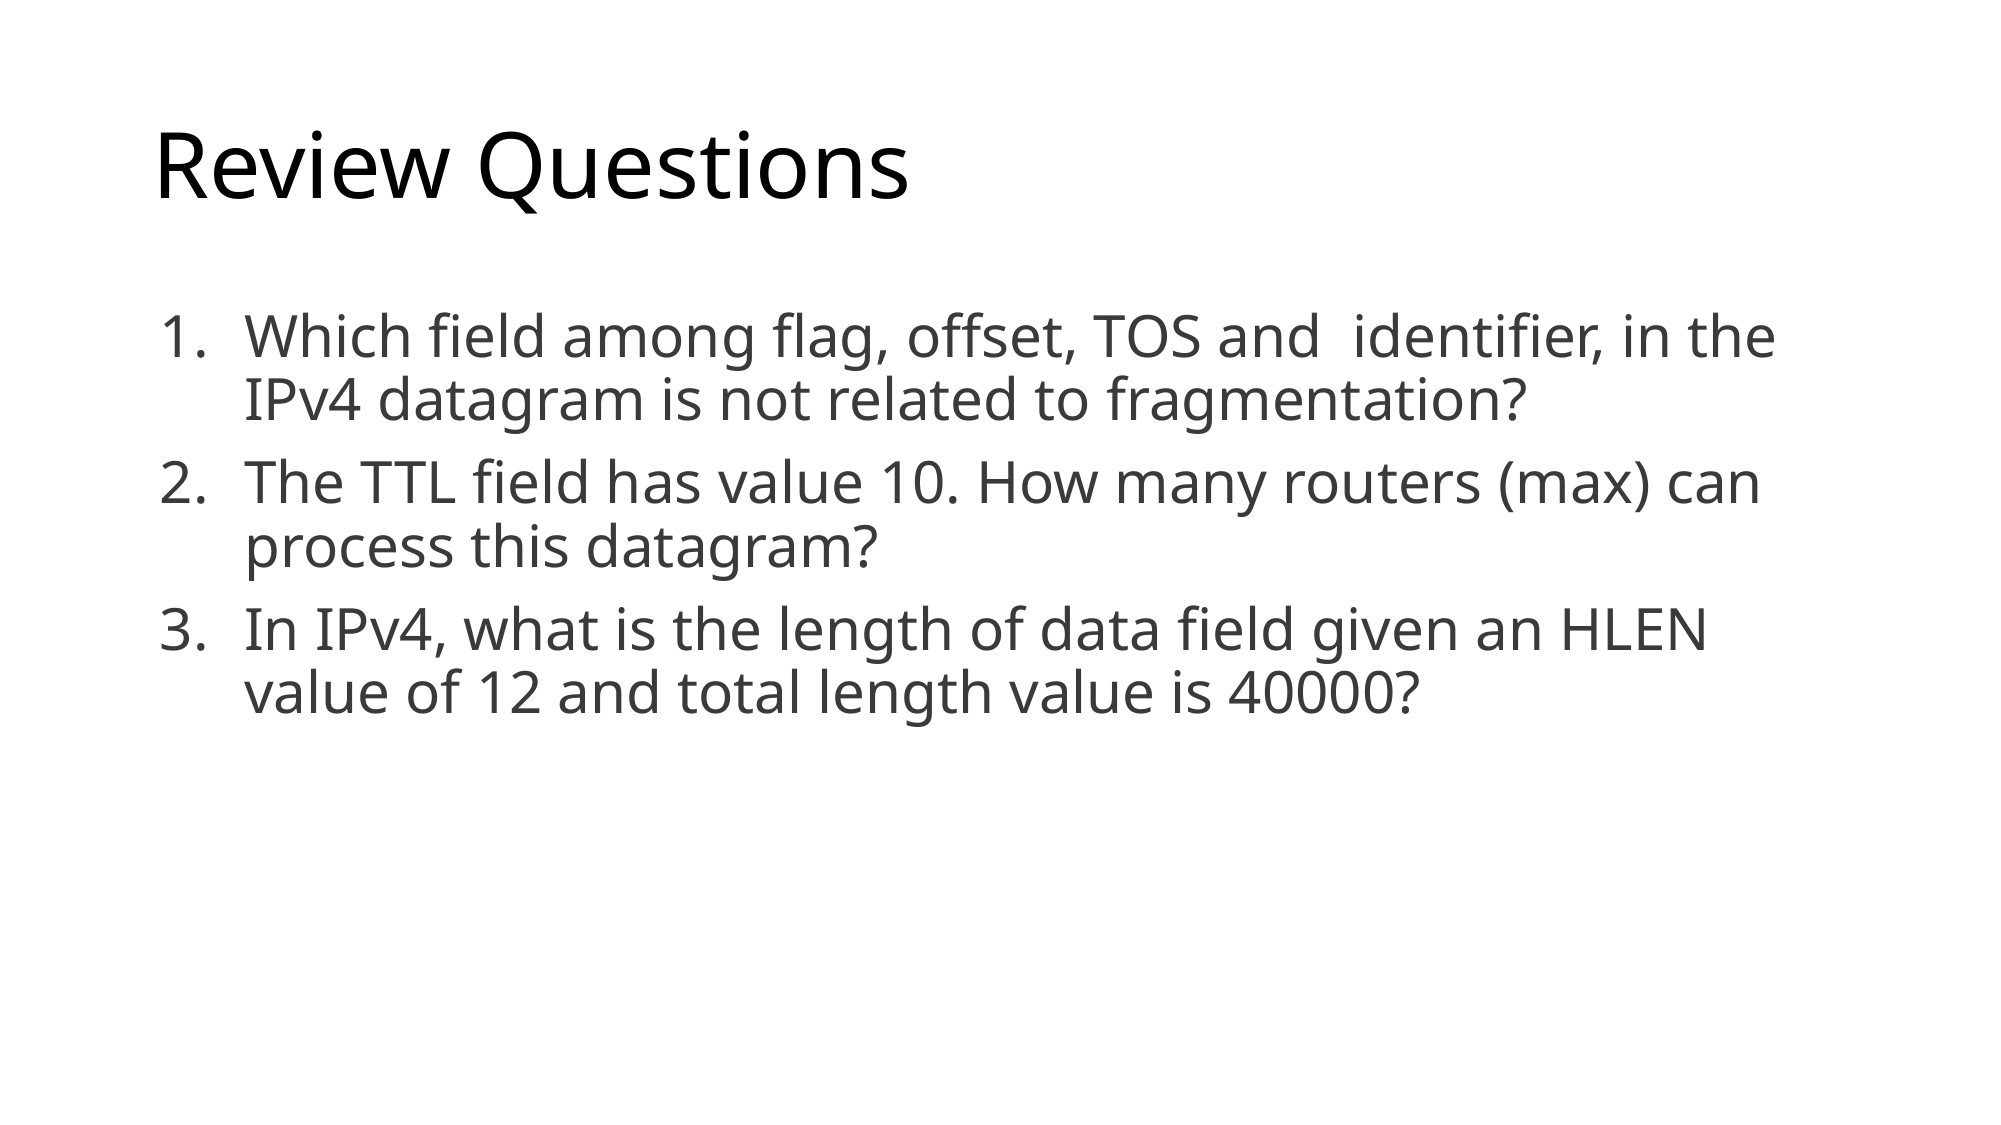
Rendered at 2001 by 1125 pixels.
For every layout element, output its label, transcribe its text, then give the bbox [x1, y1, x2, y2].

list Which field among flag, offset, TOS and identifier, in the IPv4 datagram is not related to fragmentation? The TTL field has value 10. How many routers (max) can process this datagram? In IPv4, what is the length of data field given an HLEN value of 12 and total length value is 40000? [137, 299, 1863, 1014]
title Review Questions [137, 59, 1863, 278]
